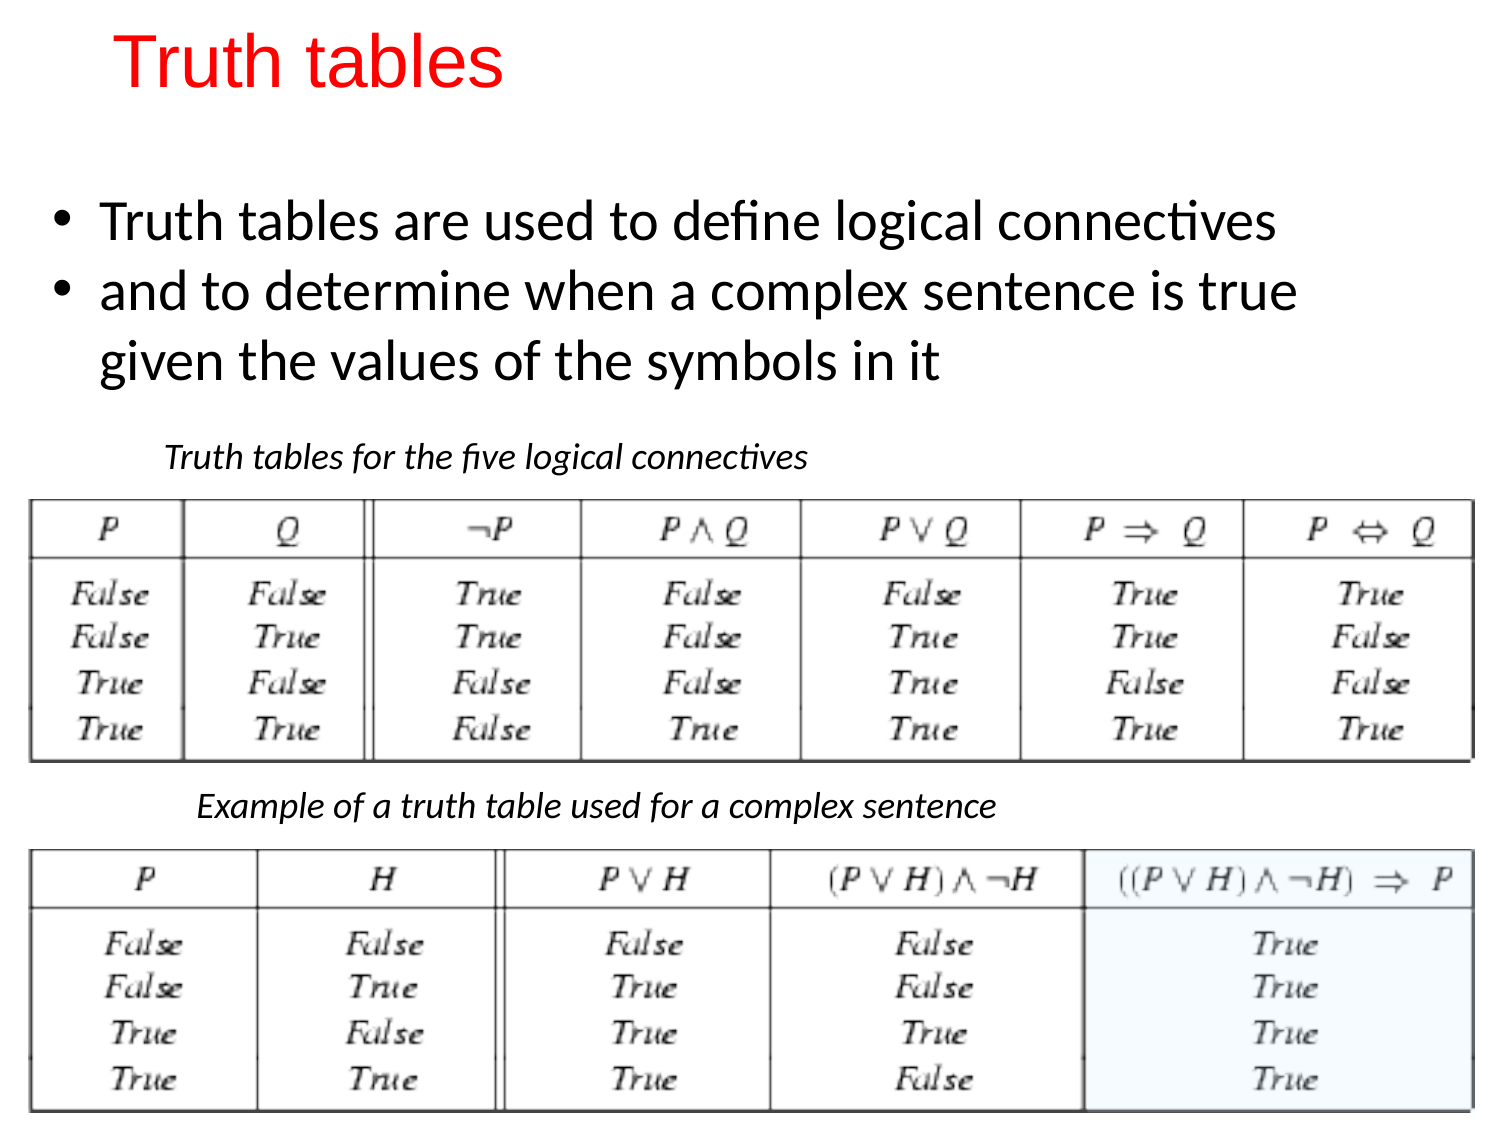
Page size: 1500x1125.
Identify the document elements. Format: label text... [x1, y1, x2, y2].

text_box Truth tables are used to define logical connectives and to determine when a complex sentence is true given the values of the symbols in it [37, 174, 1404, 400]
text_box Truth tables for the five logical connectives [148, 424, 824, 485]
picture [28, 849, 1476, 1113]
title Truth tables [112, 12, 1388, 174]
text_box Example of a truth table used for a complex sentence [181, 774, 1013, 834]
picture [27, 499, 1476, 763]
